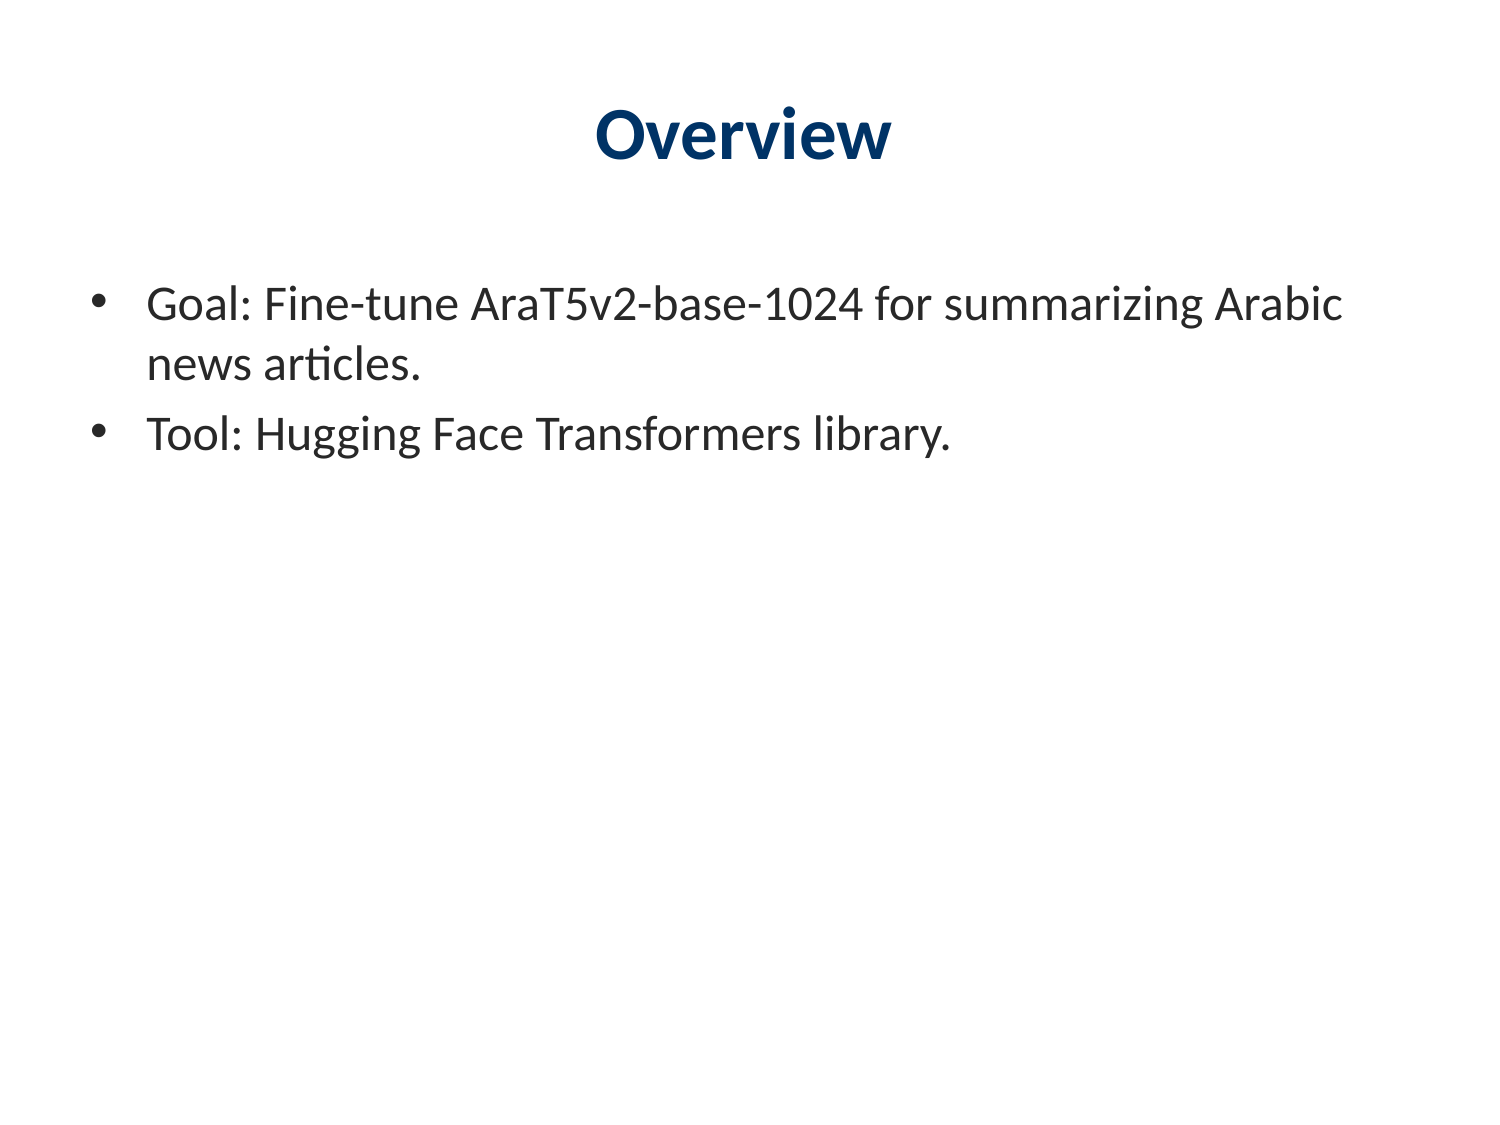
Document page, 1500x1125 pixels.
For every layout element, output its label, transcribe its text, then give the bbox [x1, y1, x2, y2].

title Overview [127, 42, 1362, 217]
list Goal: Fine-tune AraT5v2-base-1024 for summarizing Arabic news articles. Tool: Hugging Face Transformers library. [75, 262, 1425, 1005]
